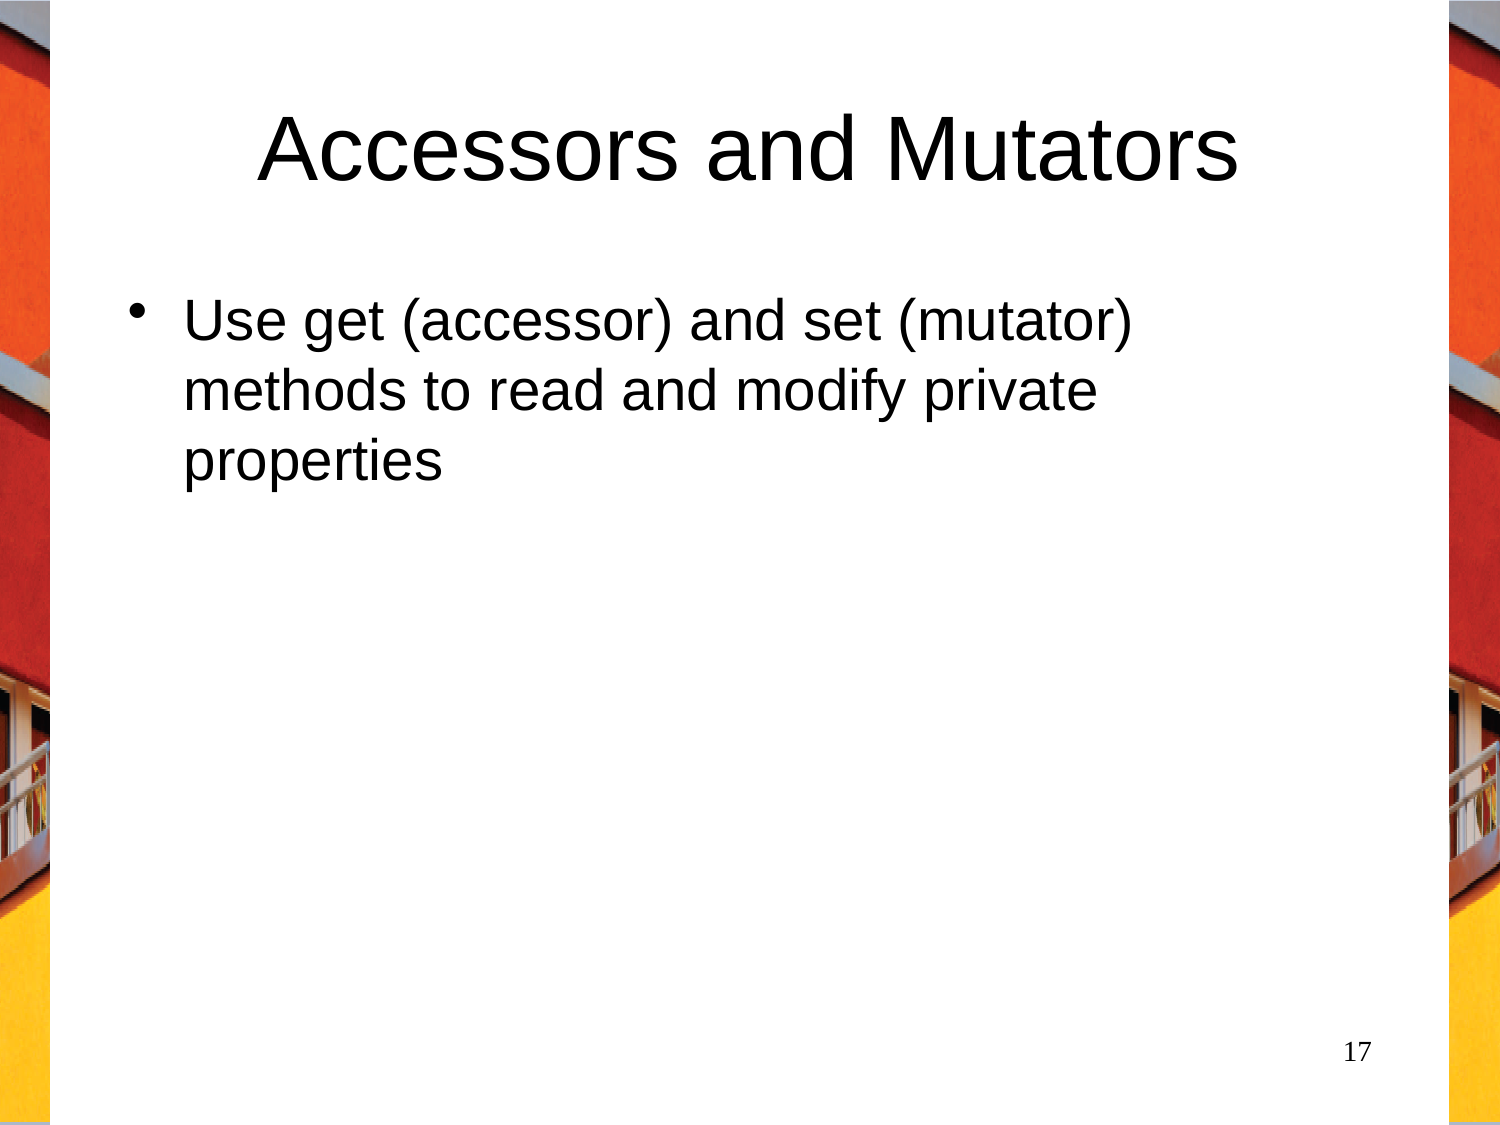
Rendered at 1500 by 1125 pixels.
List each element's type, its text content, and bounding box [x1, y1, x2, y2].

picture [0, 0, 50, 1125]
picture [1449, 0, 1500, 1125]
title Accessors and Mutators [112, 49, 1388, 238]
list Use get (accessor) and set (mutator) methods to read and modify private properties [112, 274, 1388, 951]
slide_number 17 [1074, 1024, 1388, 1101]
